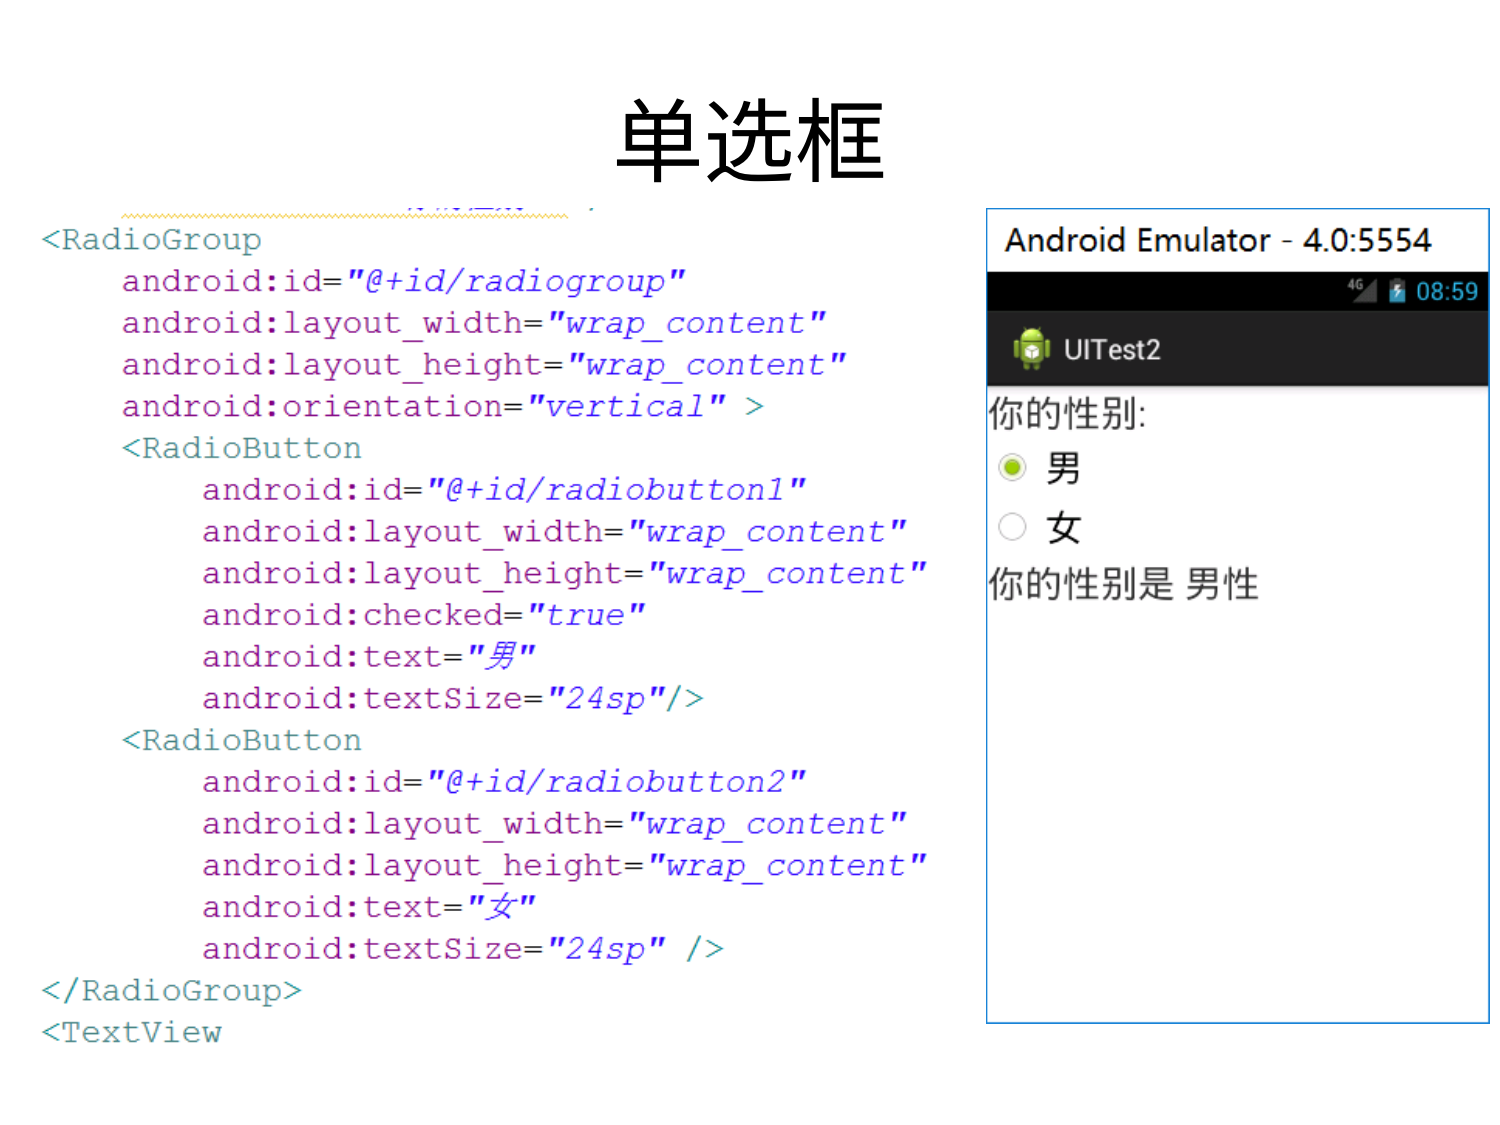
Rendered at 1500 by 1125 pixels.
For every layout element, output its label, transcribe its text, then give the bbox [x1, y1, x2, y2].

picture [29, 207, 947, 1047]
picture [985, 207, 1490, 1024]
title 单选框 [75, 45, 1425, 233]
